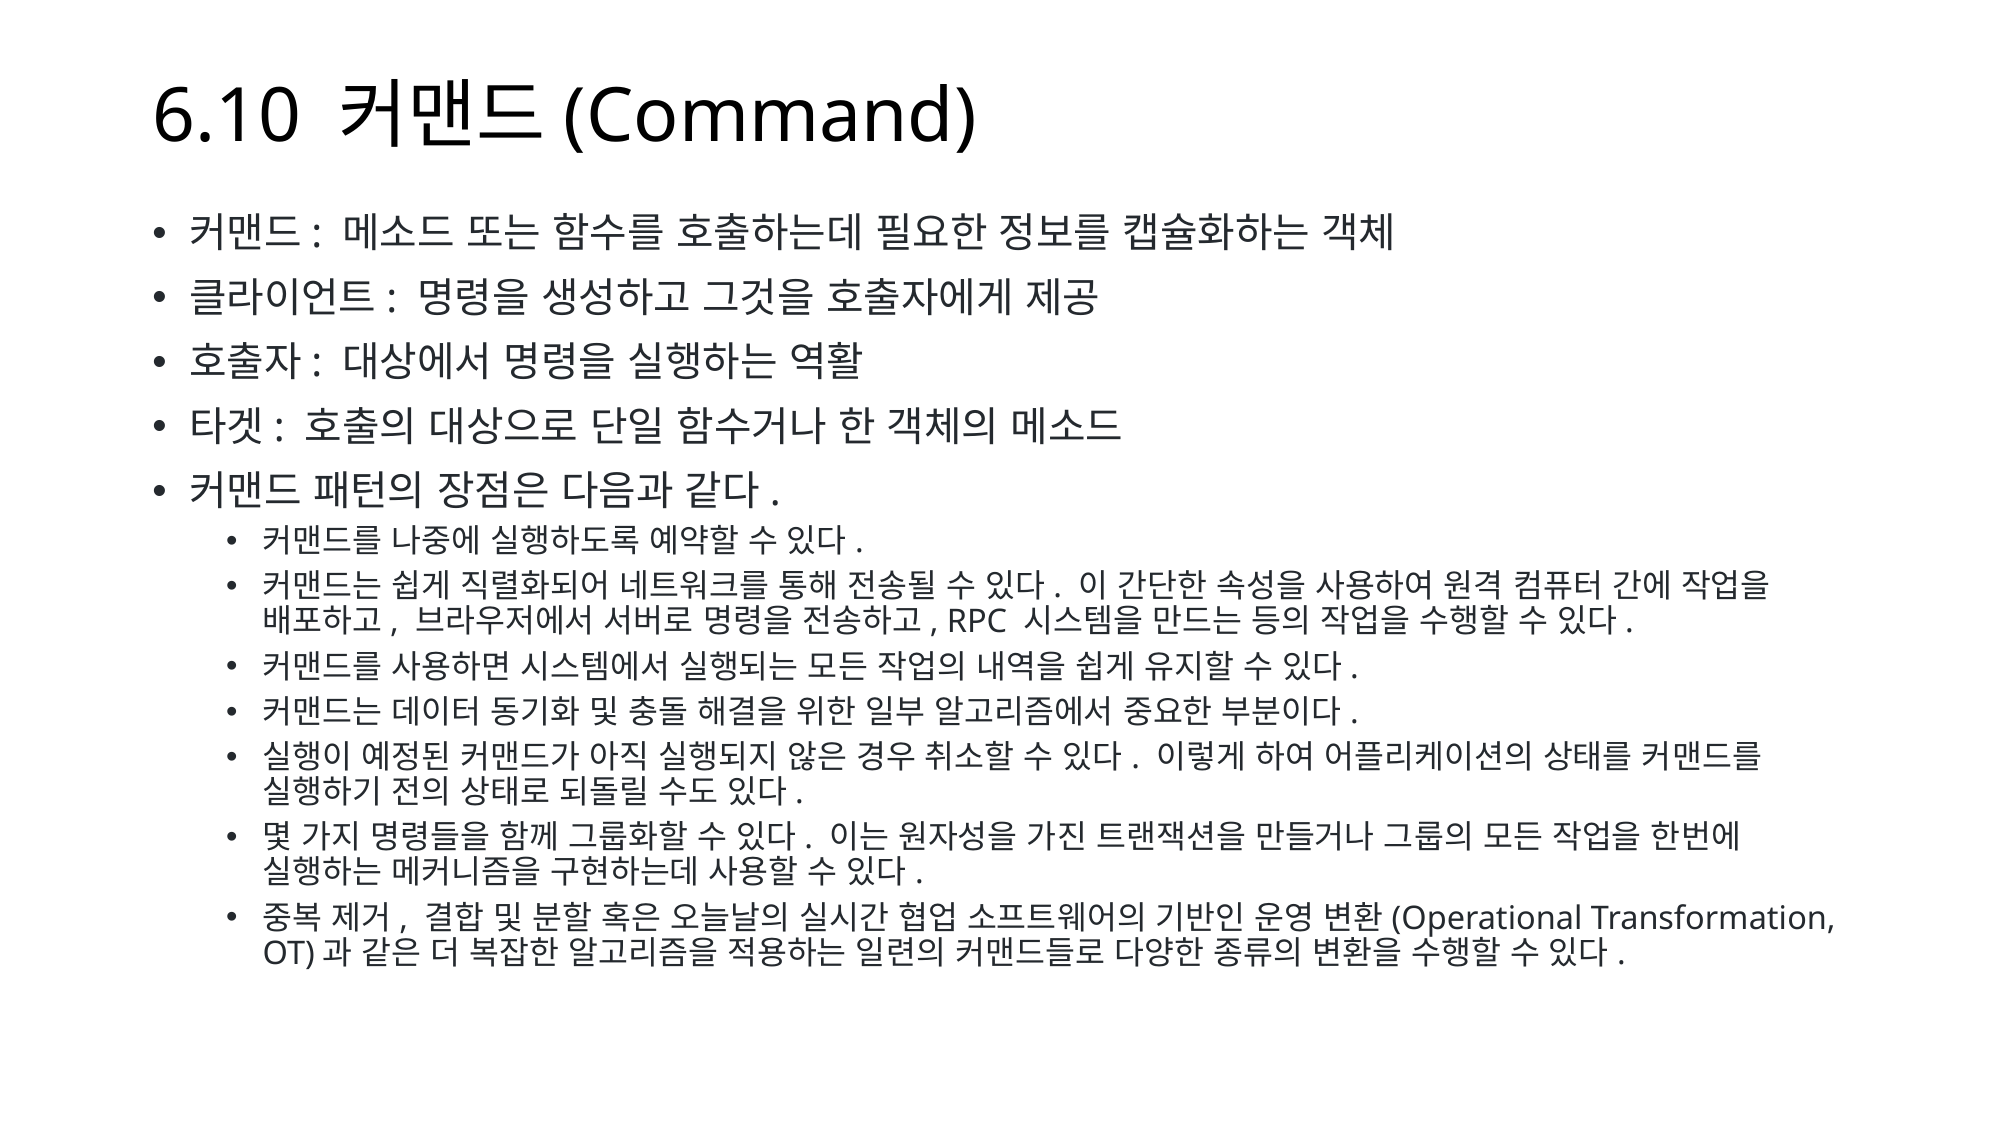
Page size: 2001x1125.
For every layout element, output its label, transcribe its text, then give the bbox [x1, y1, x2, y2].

title 6.10 커맨드(Command) [137, 59, 1863, 175]
list 커맨드: 메소드 또는 함수를 호출하는데 필요한 정보를 캡슐화하는 객체 클라이언트: 명령을 생성하고 그것을 호출자에게 제공 호출자: 대상에서 명령을 실행하는 역활 타겟: 호출의 대상으로 단일 함수거나 한 객체의 메소드 커맨드 패턴의 장점은 다음과 같다. 커맨드를 나중에 실행하도록 예약할 수 있다. 커맨드는 쉽게 직렬화되어 네트워크를 통해 전송될 수 있다. 이 간단한 속성을 사용하여 원격 컴퓨터 간에 작업을 배포하고, 브라우저에서 서버로 명령을 전송하고, RPC 시스템을 만드는 등의 작업을 수행할 수 있다. 커맨드를 사용하면 시스템에서 실행되는 모든 작업의 내역을 쉽게 유지할 수 있다. 커맨드는 데이터 동기화 및 충돌 해결을 위한 일부 알고리즘에서 중요한 부분이다. 실행이 예정된 커맨드가 아직 실행되지 않은 경우 취소할 수 있다. 이렇게 하여 어플리케이션의 상태를 커맨드를 실행하기 전의 상태로 되돌릴 수도 있다. 몇 가지 명령들을 함께 그룹화할 수 있다. 이는 원자성을 가진 트랜잭션을 만들거나 그룹의 모든 작업을 한번에 실행하는 메커니즘을 구현하는데 사용할 수 있다. 중복 제거, 결합 및 분할 혹은 오늘날의 실시간 협업 소프트웨어의 기반인 운영 변환(Operational Transformation, OT)과 같은 더 복잡한 알고리즘을 적용하는 일련의 커맨드들로 다양한 종류의 변환을 수행할 수 있다. [137, 204, 1863, 1022]
